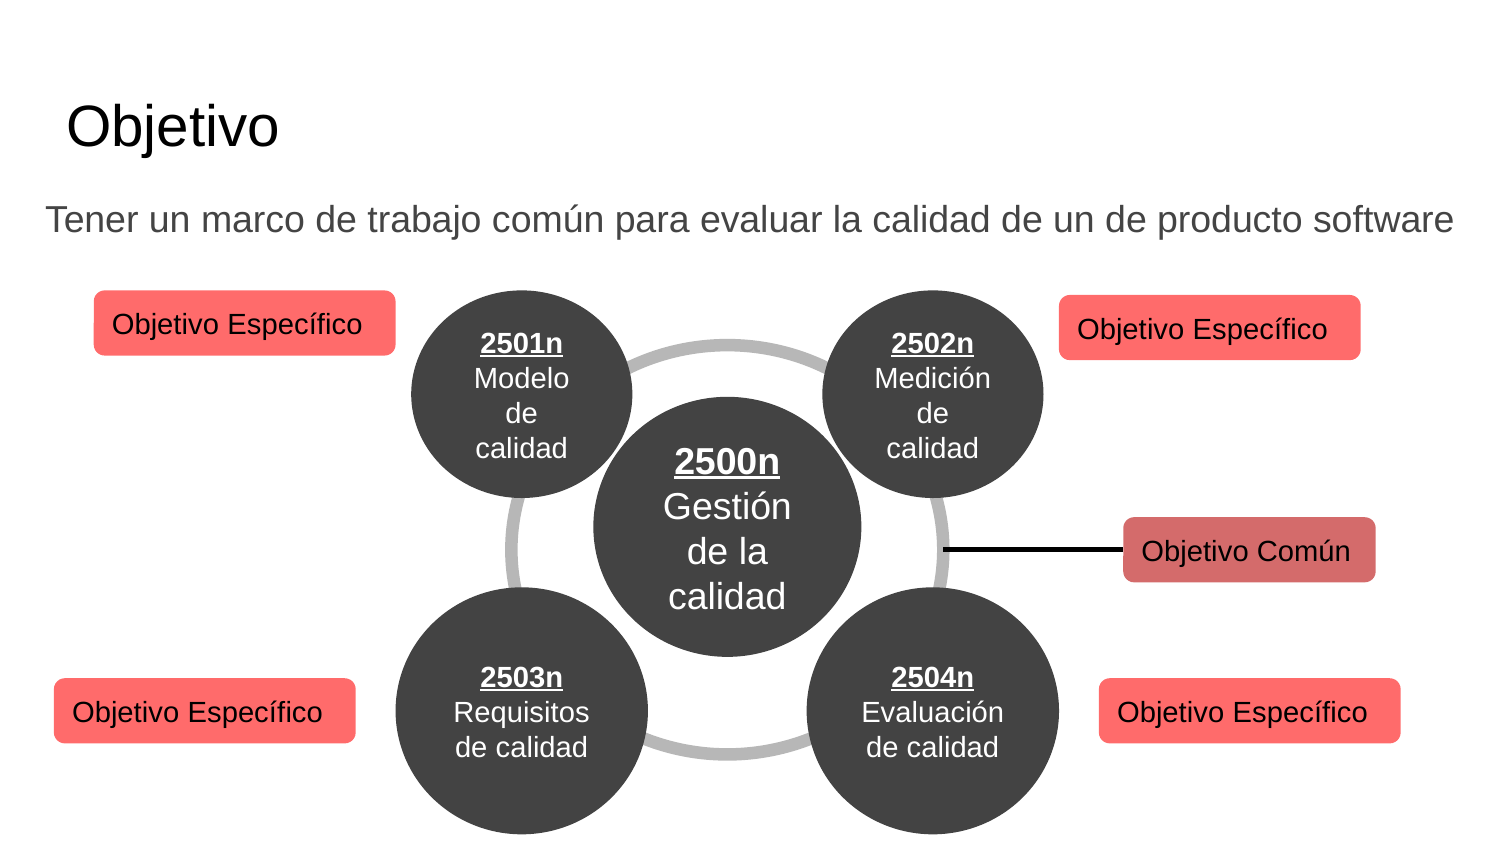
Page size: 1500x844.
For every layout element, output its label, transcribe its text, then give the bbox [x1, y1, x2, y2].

text_box 2504n Evaluación de calidad [806, 587, 1060, 835]
text_box Objetivo Específico [1058, 294, 1361, 361]
text_box 2502n Medición de calidad [822, 290, 1044, 499]
text_box 2503n Requisitos de calidad [395, 587, 648, 835]
title Objetivo [51, 72, 1449, 167]
text_box Objetivo Específico [53, 678, 356, 744]
text_box Objetivo Común [1123, 517, 1376, 583]
text_box 2500n Gestión de la calidad [593, 396, 862, 657]
text_box 2501n Modelo de calidad [411, 290, 633, 499]
list Tener un marco de trabajo común para evaluar la calidad de un de producto software [25, 173, 1475, 268]
text_box Objetivo Específico [93, 290, 396, 356]
text_box Objetivo Específico [1098, 678, 1401, 744]
text_box [511, 345, 944, 755]
